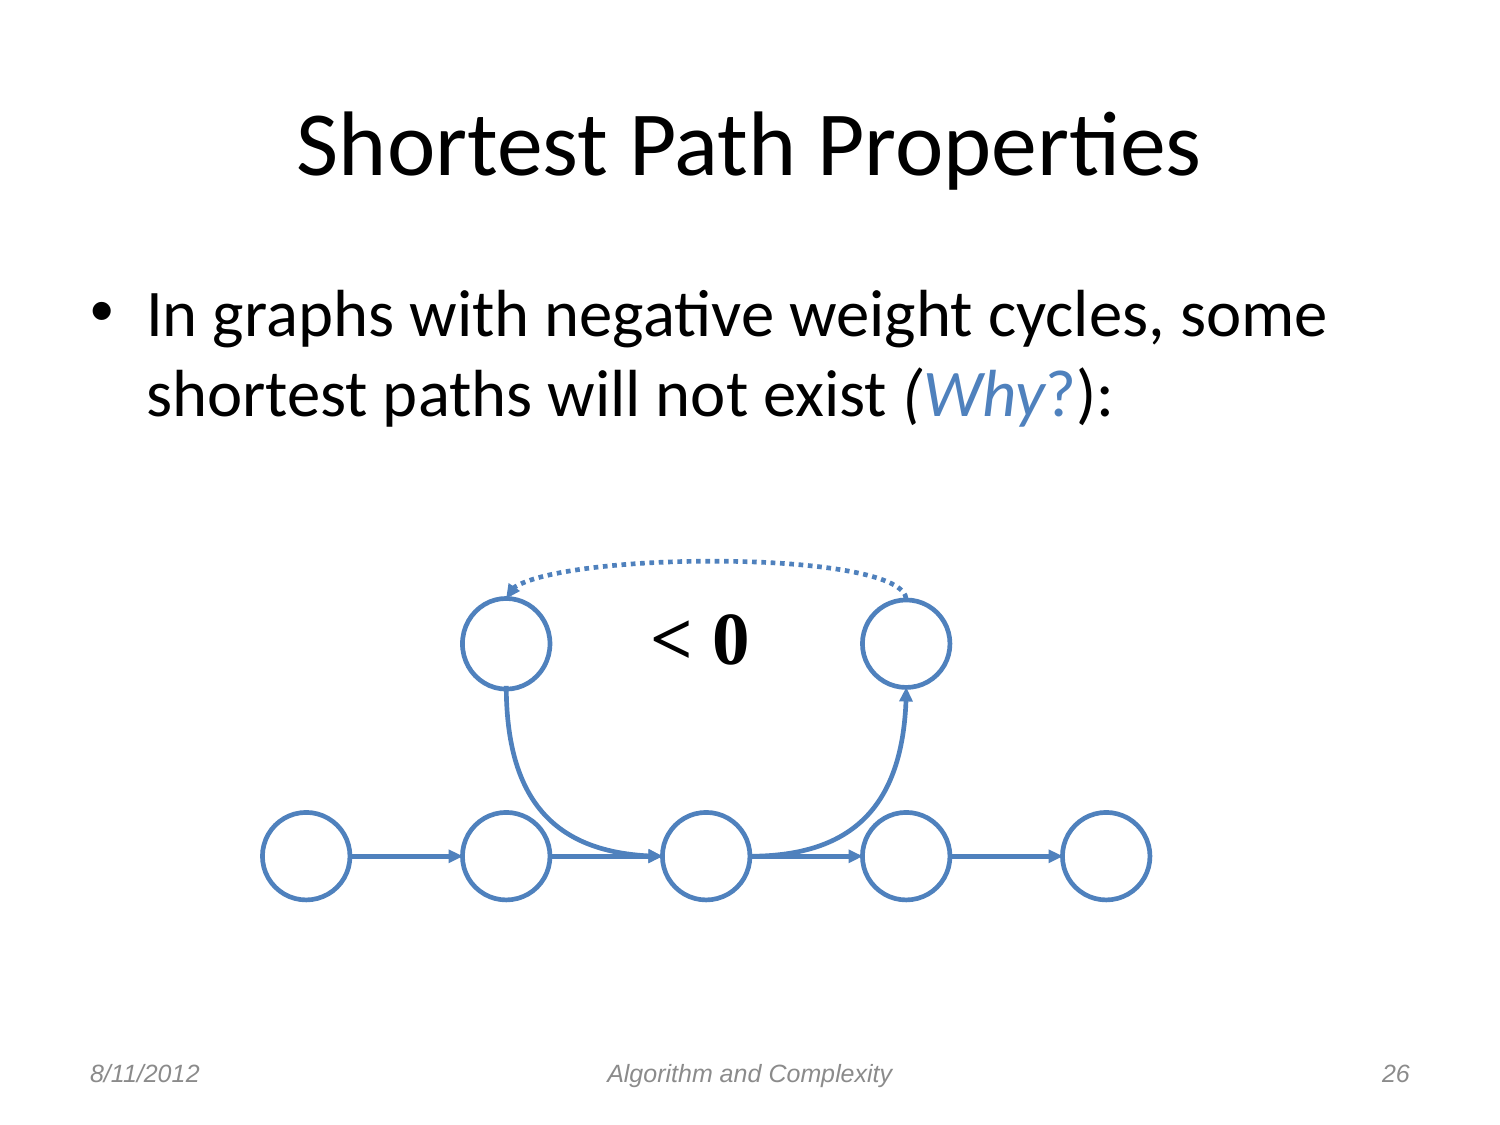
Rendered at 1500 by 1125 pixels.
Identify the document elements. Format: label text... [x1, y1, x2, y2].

text_box [462, 598, 550, 689]
text_box [462, 813, 550, 900]
text_box < 0 [713, 582, 765, 687]
text_box < 0 [635, 582, 700, 687]
text_box [1062, 812, 1150, 900]
title Shortest Path Properties [75, 45, 1425, 233]
text_box [862, 600, 950, 688]
slide_number 26 [1074, 1042, 1425, 1103]
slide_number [75, 1042, 425, 1103]
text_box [500, 696, 666, 851]
text_box [863, 812, 950, 900]
list In graphs with negative weight cycles, some shortest paths will not exist (Why?): [75, 262, 1425, 1005]
text_box [262, 812, 350, 900]
text_box [662, 812, 750, 900]
footer Algorithm and Complexity [512, 1042, 988, 1103]
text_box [752, 689, 907, 857]
